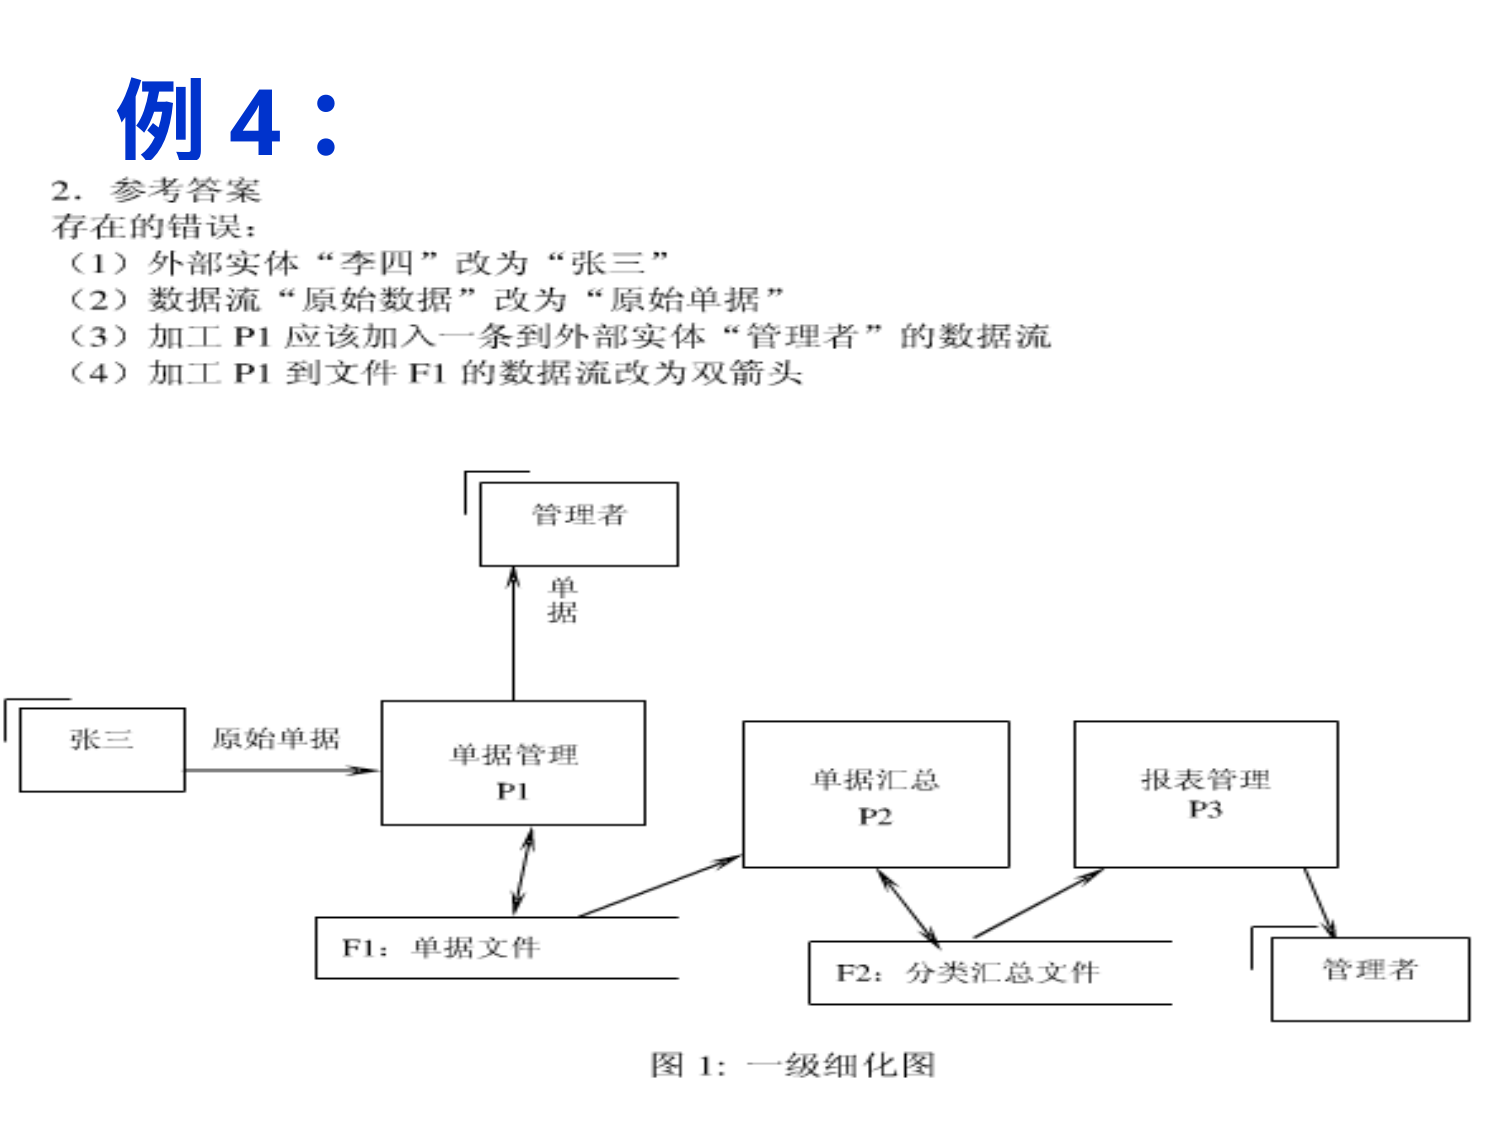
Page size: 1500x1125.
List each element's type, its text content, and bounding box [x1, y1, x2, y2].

picture [0, 160, 1500, 1088]
title 例4： [100, 37, 1438, 160]
